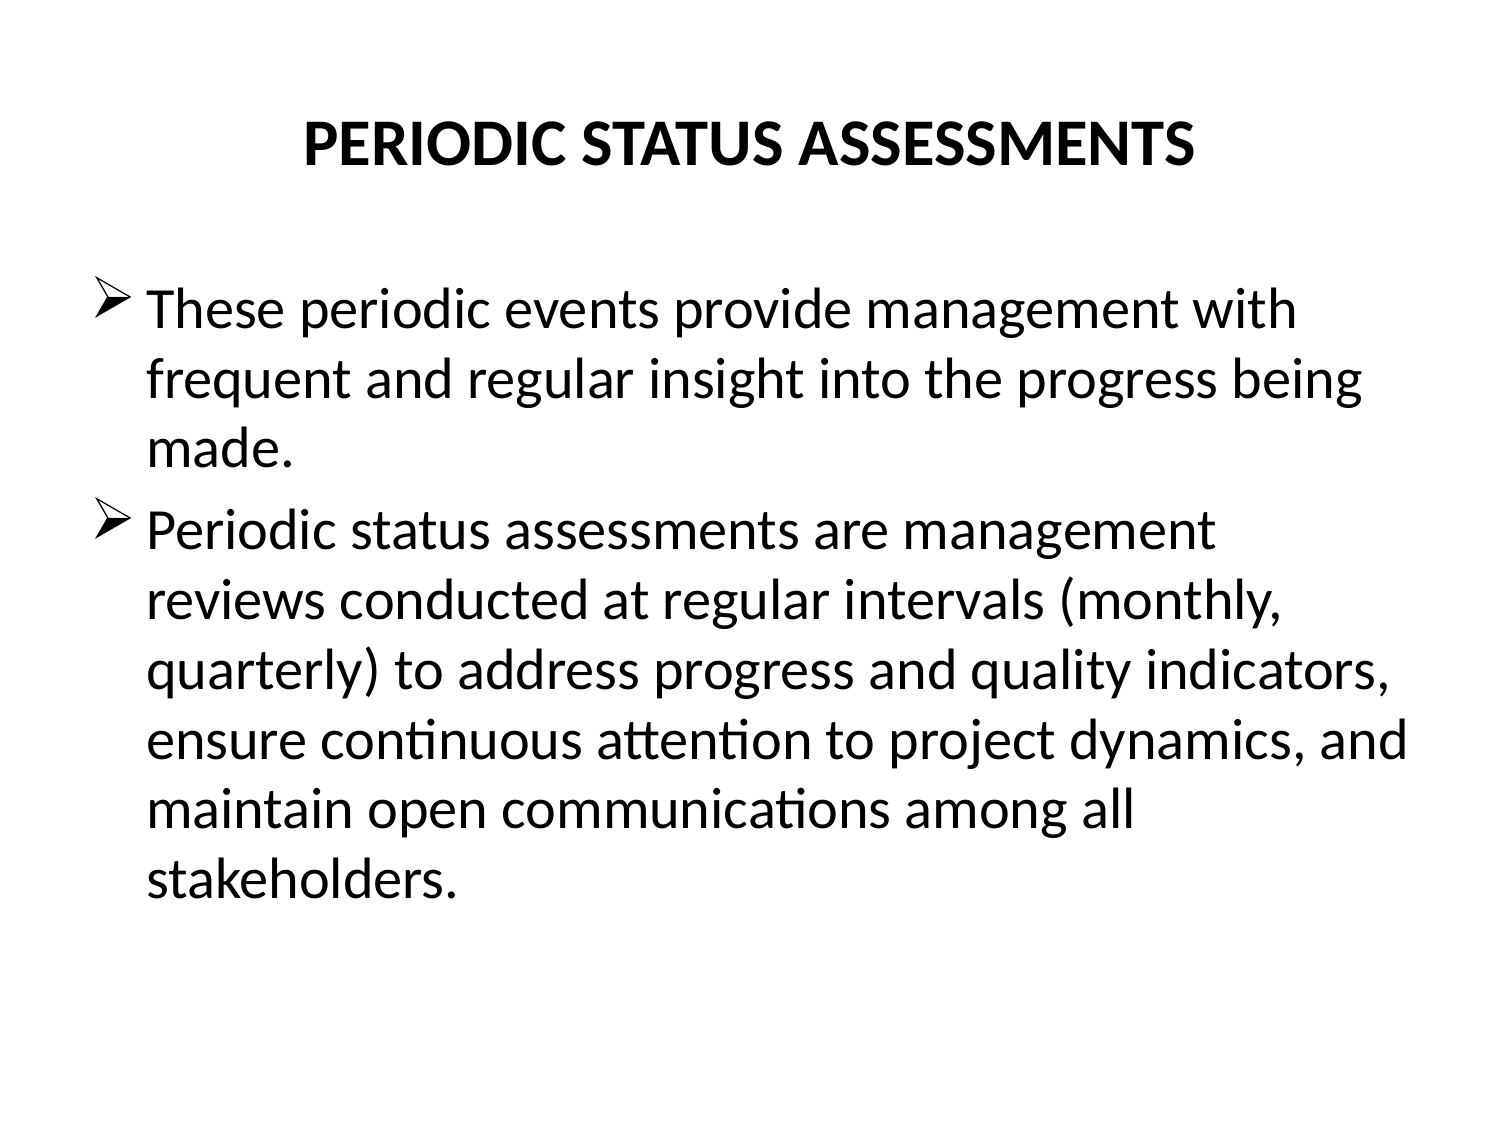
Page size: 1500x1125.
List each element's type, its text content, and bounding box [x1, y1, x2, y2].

title PERIODIC STATUS ASSESSMENTS [75, 45, 1425, 233]
list These periodic events provide management with frequent and regular insight into the progress being made. Periodic status assessments are management reviews conducted at regular intervals (monthly, quarterly) to address progress and quality indicators, ensure continuous attention to project dynamics, and maintain open communications among all stakeholders. [75, 262, 1425, 1005]
